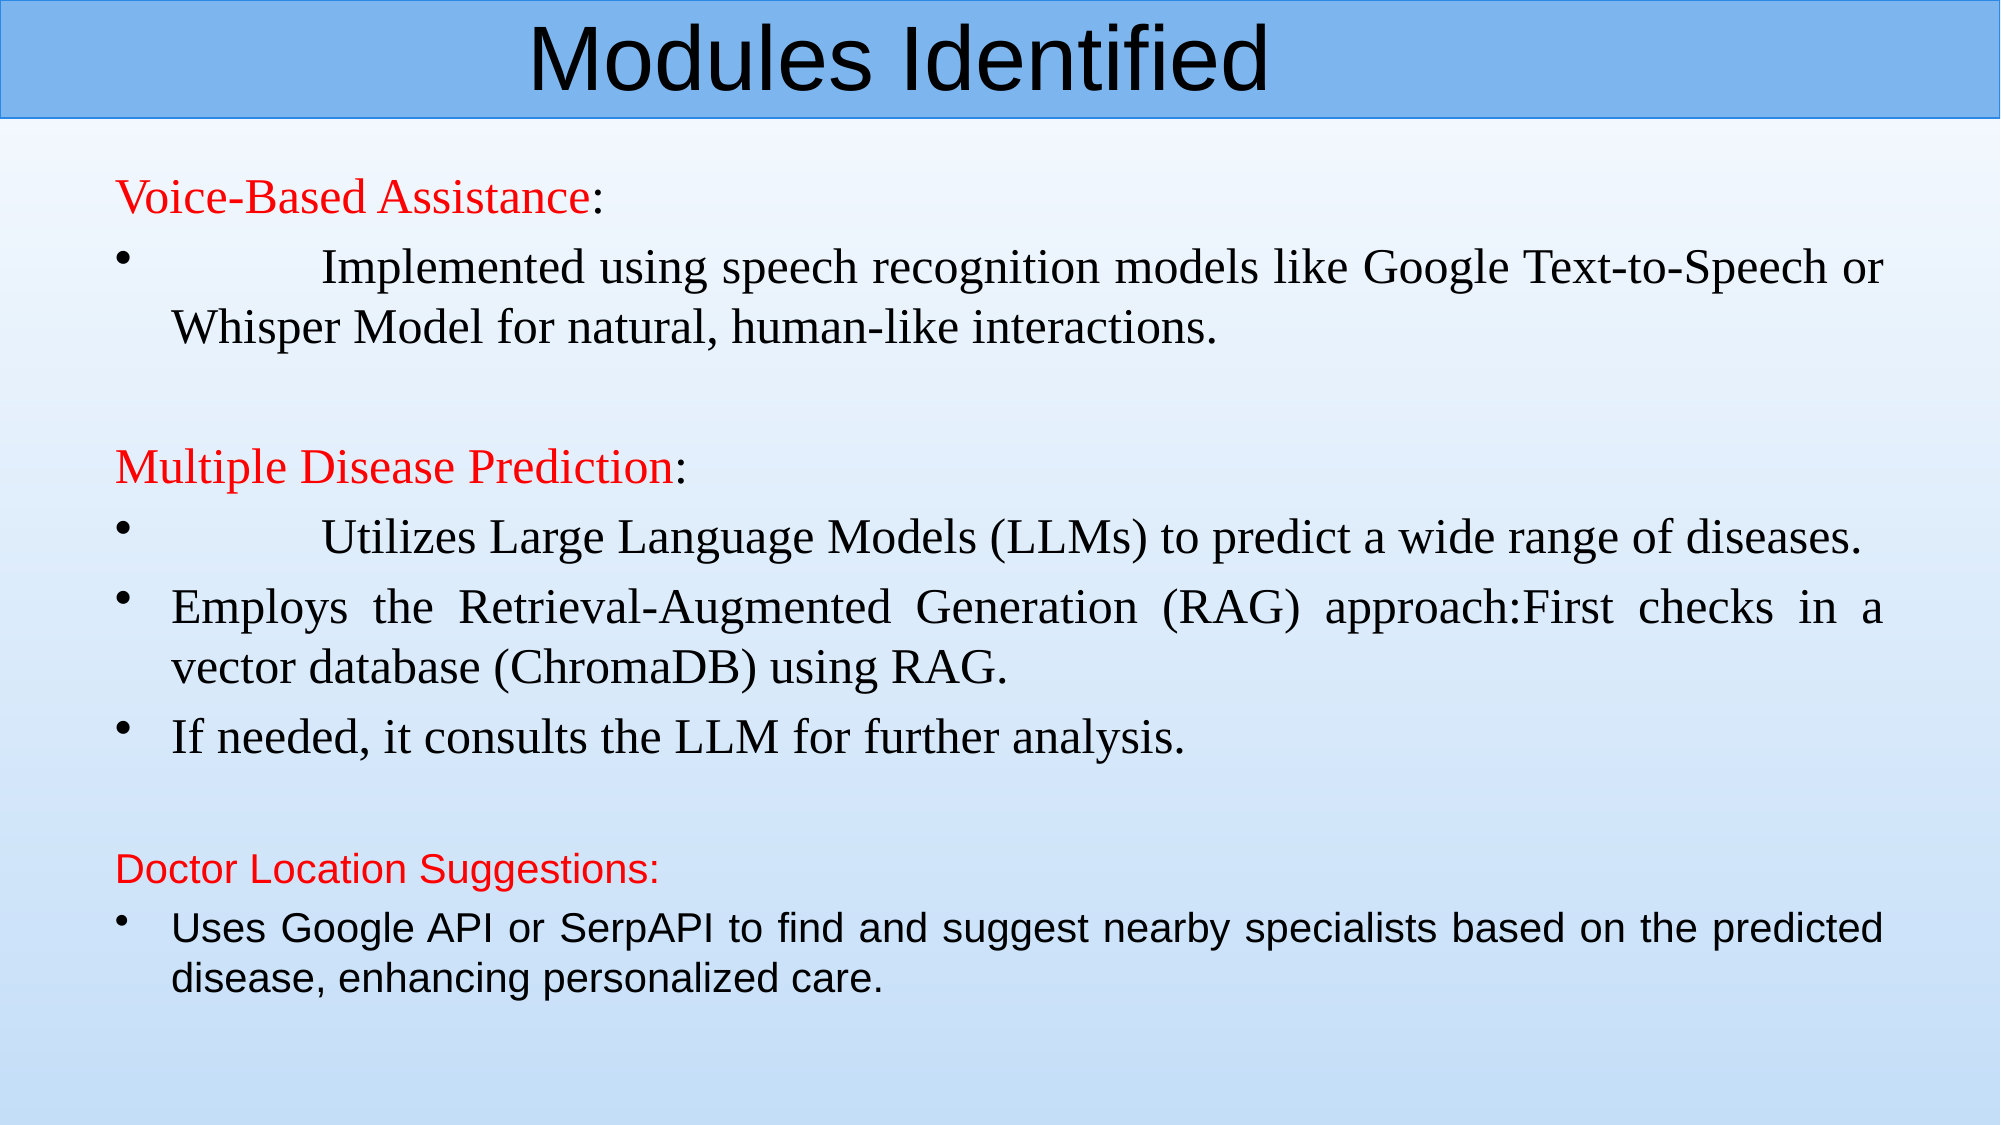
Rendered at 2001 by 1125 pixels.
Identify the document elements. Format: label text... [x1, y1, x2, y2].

list Voice-Based Assistance: Implemented using speech recognition models like Google Text-to-Speech or Whisper Model for natural, human-like interactions. Multiple Disease Prediction: Utilizes Large Language Models (LLMs) to predict a wide range of diseases. Employs the Retrieval-Augmented Generation (RAG) approach:First checks in a vector database (ChromaDB) using RAG. If needed, it consults the LLM for further analysis. Doctor Location Suggestions: Uses Google API or SerpAPI to find and suggest nearby specialists based on the predicted disease, enhancing personalized care. [99, 156, 1901, 1006]
title Modules Identified [0, 0, 1801, 109]
